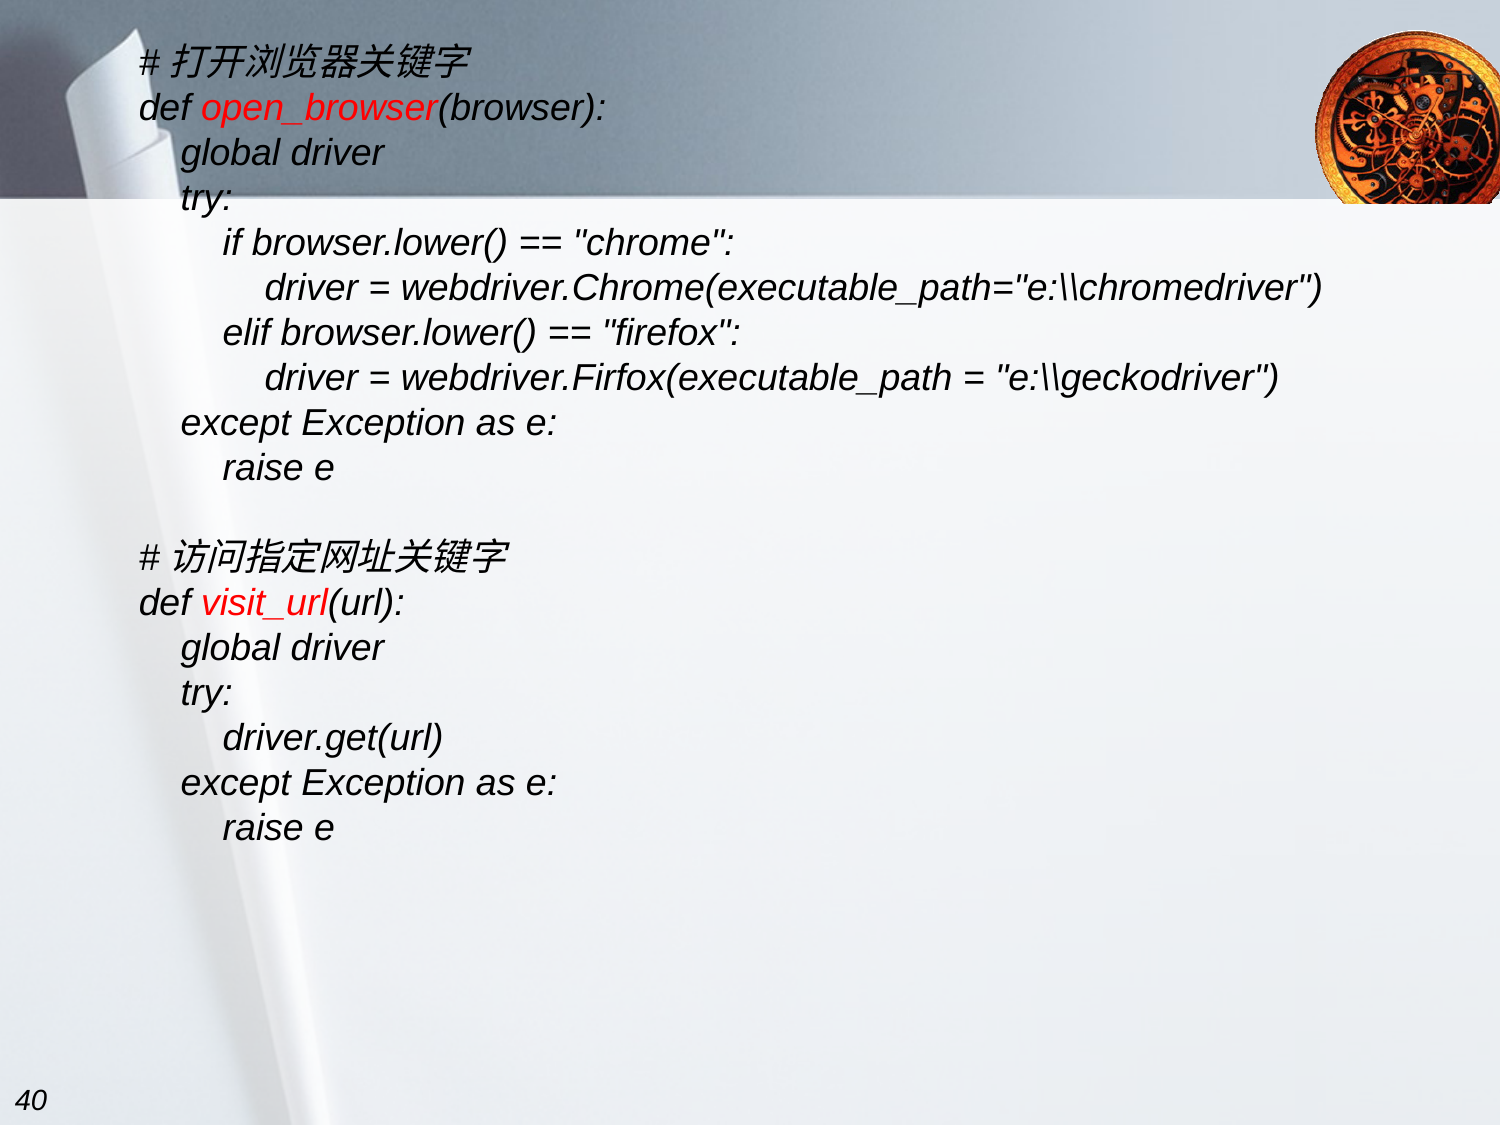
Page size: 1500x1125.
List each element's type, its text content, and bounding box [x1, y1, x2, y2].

slide_number 40 [0, 1073, 1500, 1118]
picture [0, 0, 1500, 204]
text_box #打开浏览器关键字 def open_browser(browser): global driver try: if browser.lower() == "chrome": driver = webdriver.Chrome(executable_path="e:\\chromedriver") elif browser.lower() == "firefox": driver = webdriver.Firfox(executable_path = "e:\\geckodriver") except Exception as e: raise e #访问指定网址关键字 def visit_url(url): global driver try: driver.get(url) except Exception as e: raise e [123, 30, 1400, 856]
